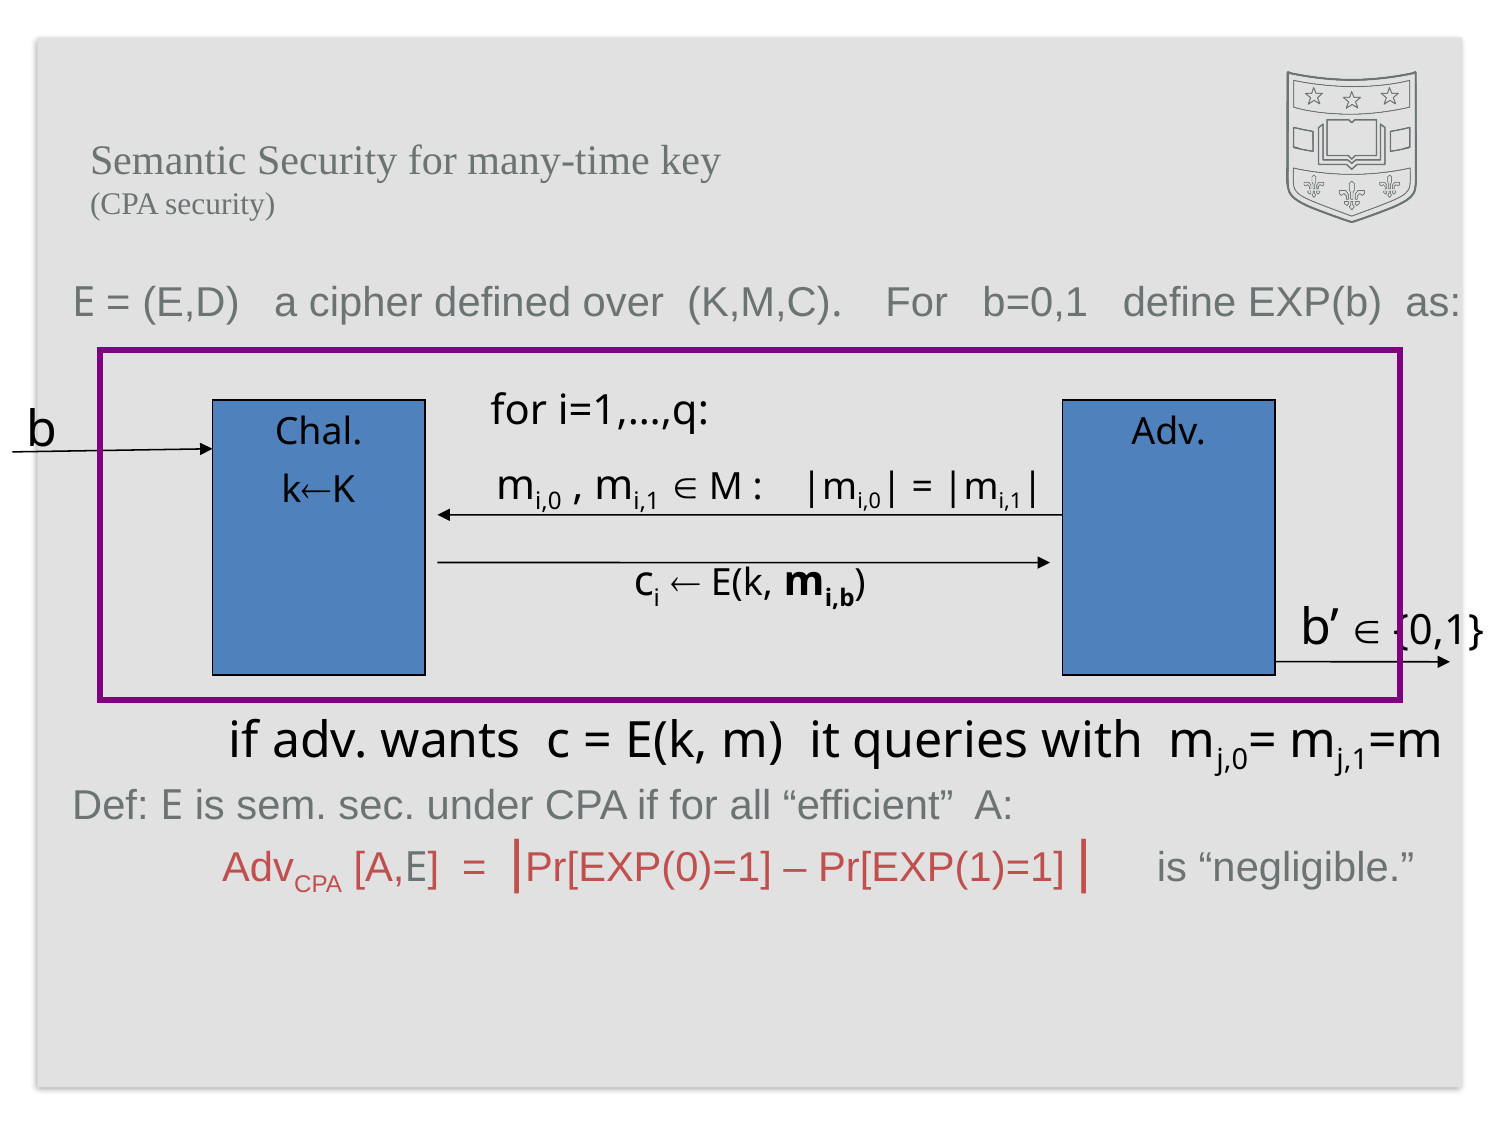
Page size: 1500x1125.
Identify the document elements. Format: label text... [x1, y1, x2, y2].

text_box for i=1,…,q: [475, 375, 746, 440]
text_box b [11, 388, 72, 464]
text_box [437, 449, 1063, 516]
text_box [99, 350, 1400, 700]
title Semantic Security for many-time key (CPA security) [75, 125, 1450, 229]
list E = (E,D) a cipher defined over (K,M,C). For b=0,1 define EXP(b) as: Def: E is sem. sec. under CPA if for all “efficient” A: AdvCPA [A,E] = |Pr[EXP(0)=1] – Pr[EXP(1)=1] | is “negligible.” [57, 273, 1483, 585]
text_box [1274, 586, 1498, 663]
text_box if adv. wants c = E(k, m) it queries with mj,0= mj,1=m [214, 699, 1500, 783]
picture [1286, 71, 1417, 125]
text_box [437, 546, 1051, 613]
list E = (E,D) a cipher defined over (K,M,C). For b=0,1 define EXP(b) as: Def: E is sem. sec. under CPA if for all “efficient” A: AdvCPA [A,E] = |Pr[EXP(0)=1] – Pr[EXP(1)=1] | is “negligible.” [57, 451, 1483, 1008]
